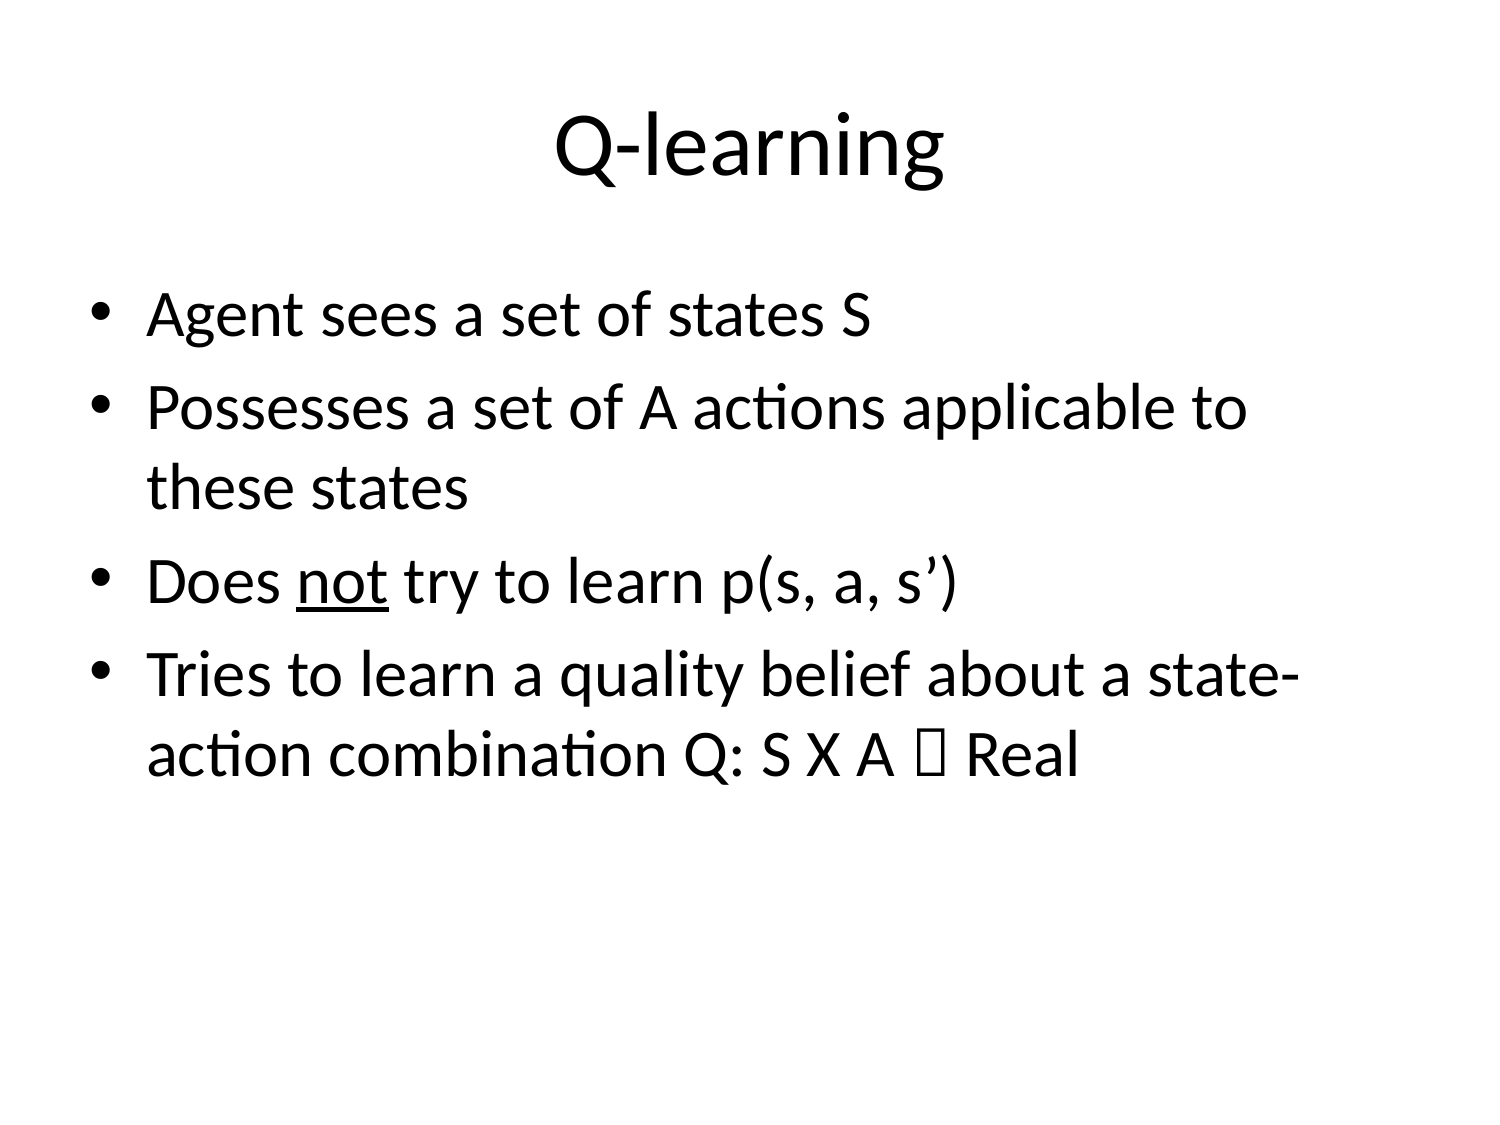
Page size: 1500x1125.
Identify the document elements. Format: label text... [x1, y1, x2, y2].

text_box Agent sees a set of states S Possesses a set of A actions applicable to these states Does not try to learn p(s, a, s’) Tries to learn a quality belief about a state-action combination Q: S X A  Real [75, 262, 1425, 1005]
text_box Q-learning [75, 45, 1425, 233]
